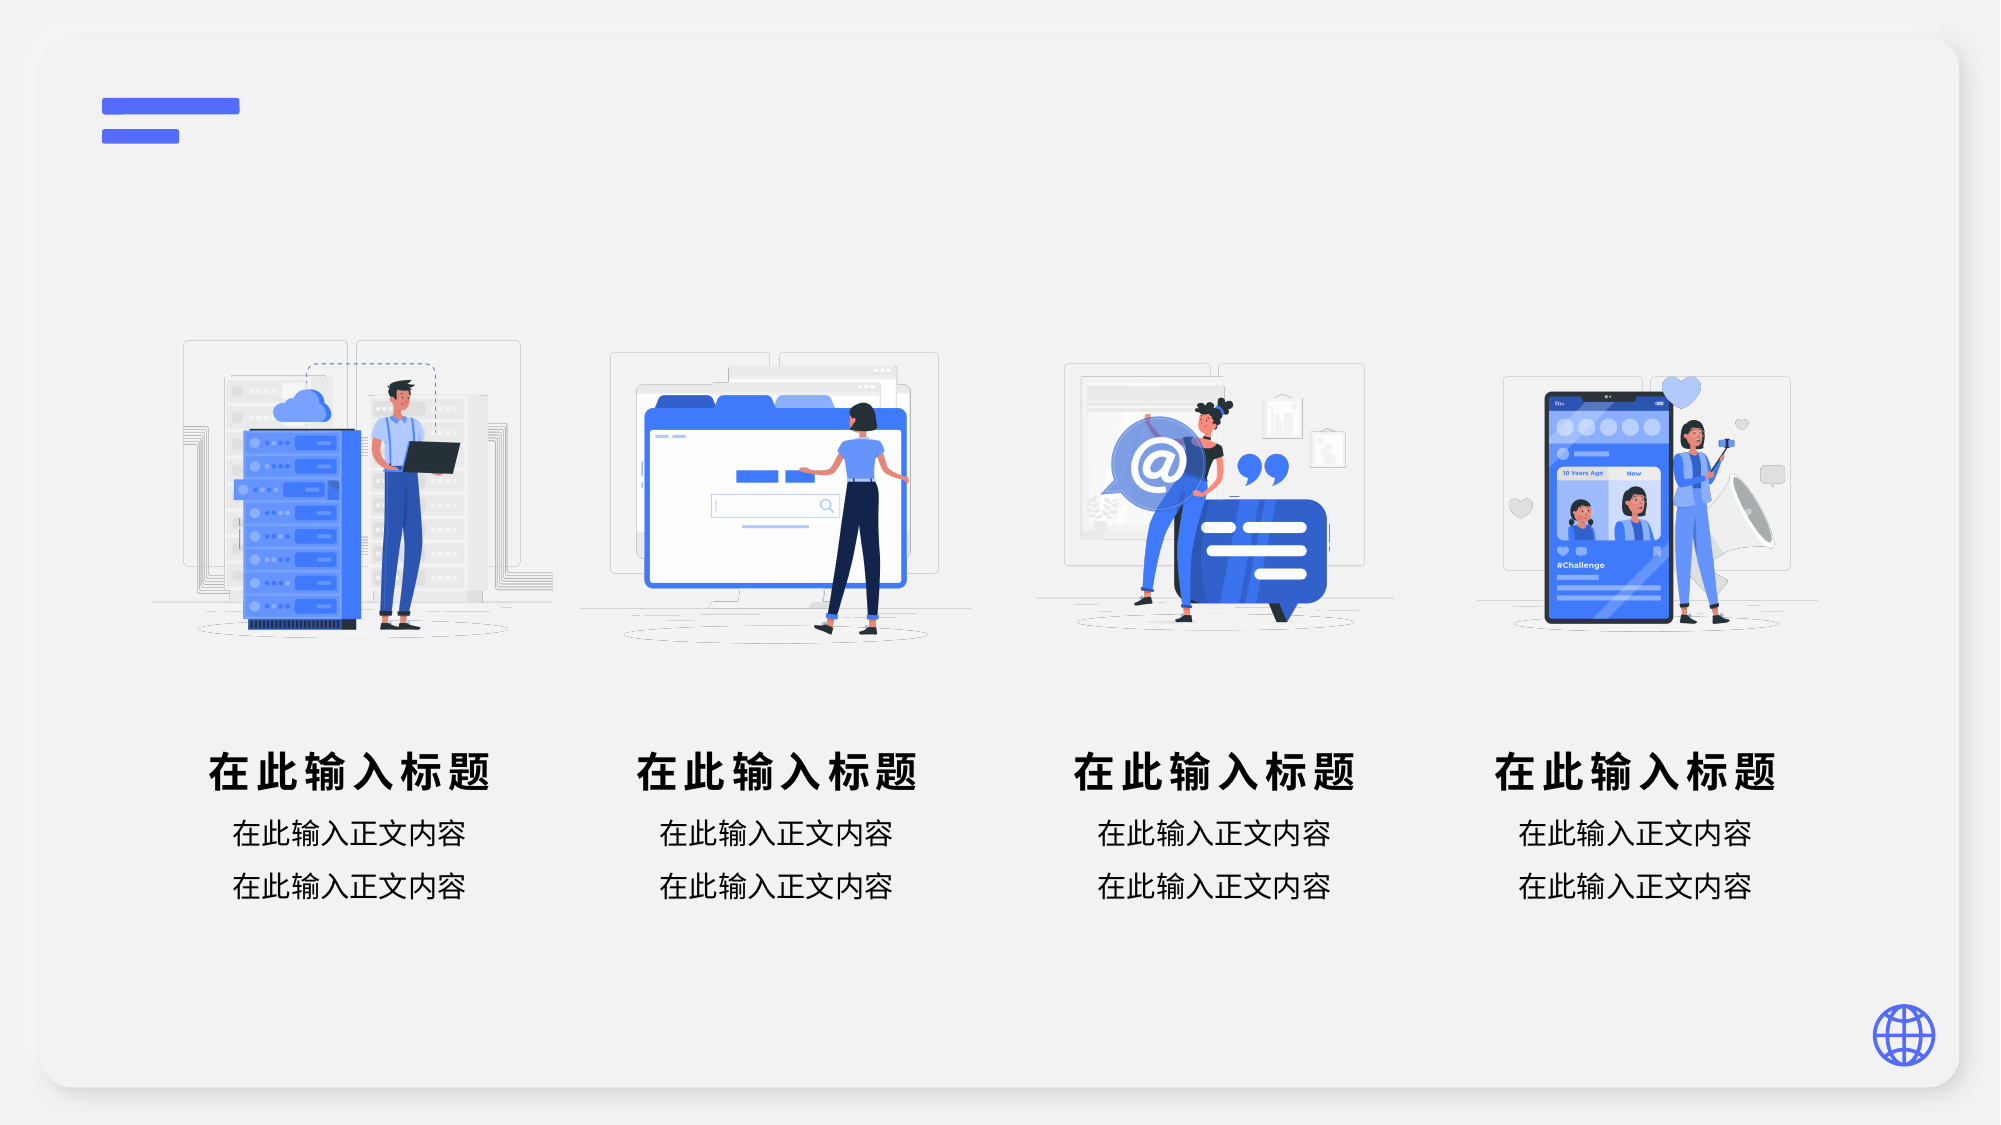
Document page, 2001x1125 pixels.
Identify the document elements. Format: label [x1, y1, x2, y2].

picture [1476, 339, 1818, 681]
text_box [40, 37, 1960, 1088]
picture [153, 296, 553, 696]
picture [1037, 324, 1394, 682]
picture [580, 309, 971, 701]
